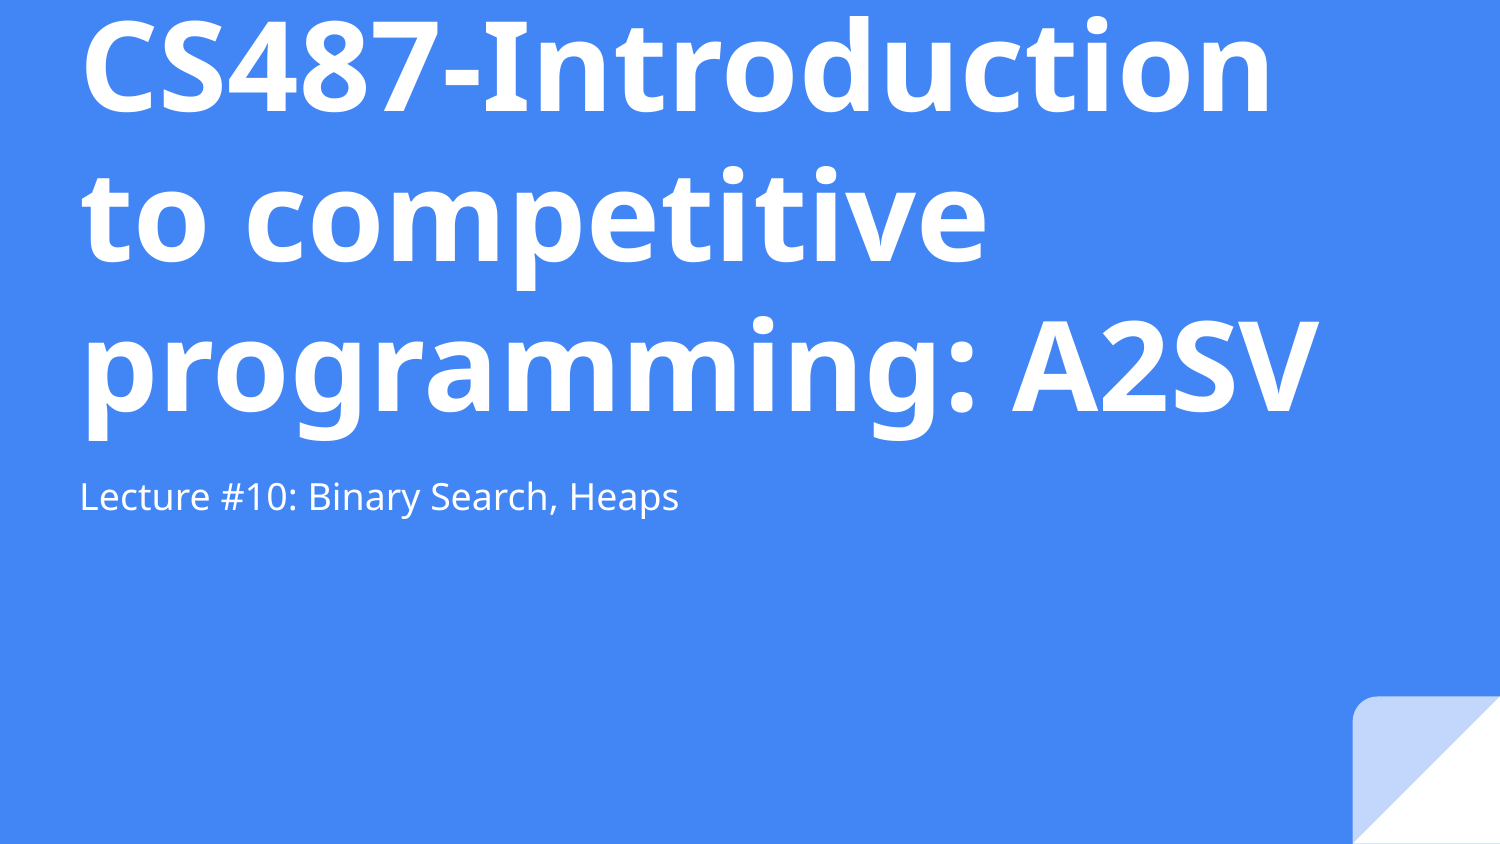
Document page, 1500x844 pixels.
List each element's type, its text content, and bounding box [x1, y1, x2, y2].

title CS487-Introduction to competitive programming: A2SV [64, 298, 1413, 452]
subtitle Lecture #10: Binary Search, Heaps [64, 457, 1413, 529]
